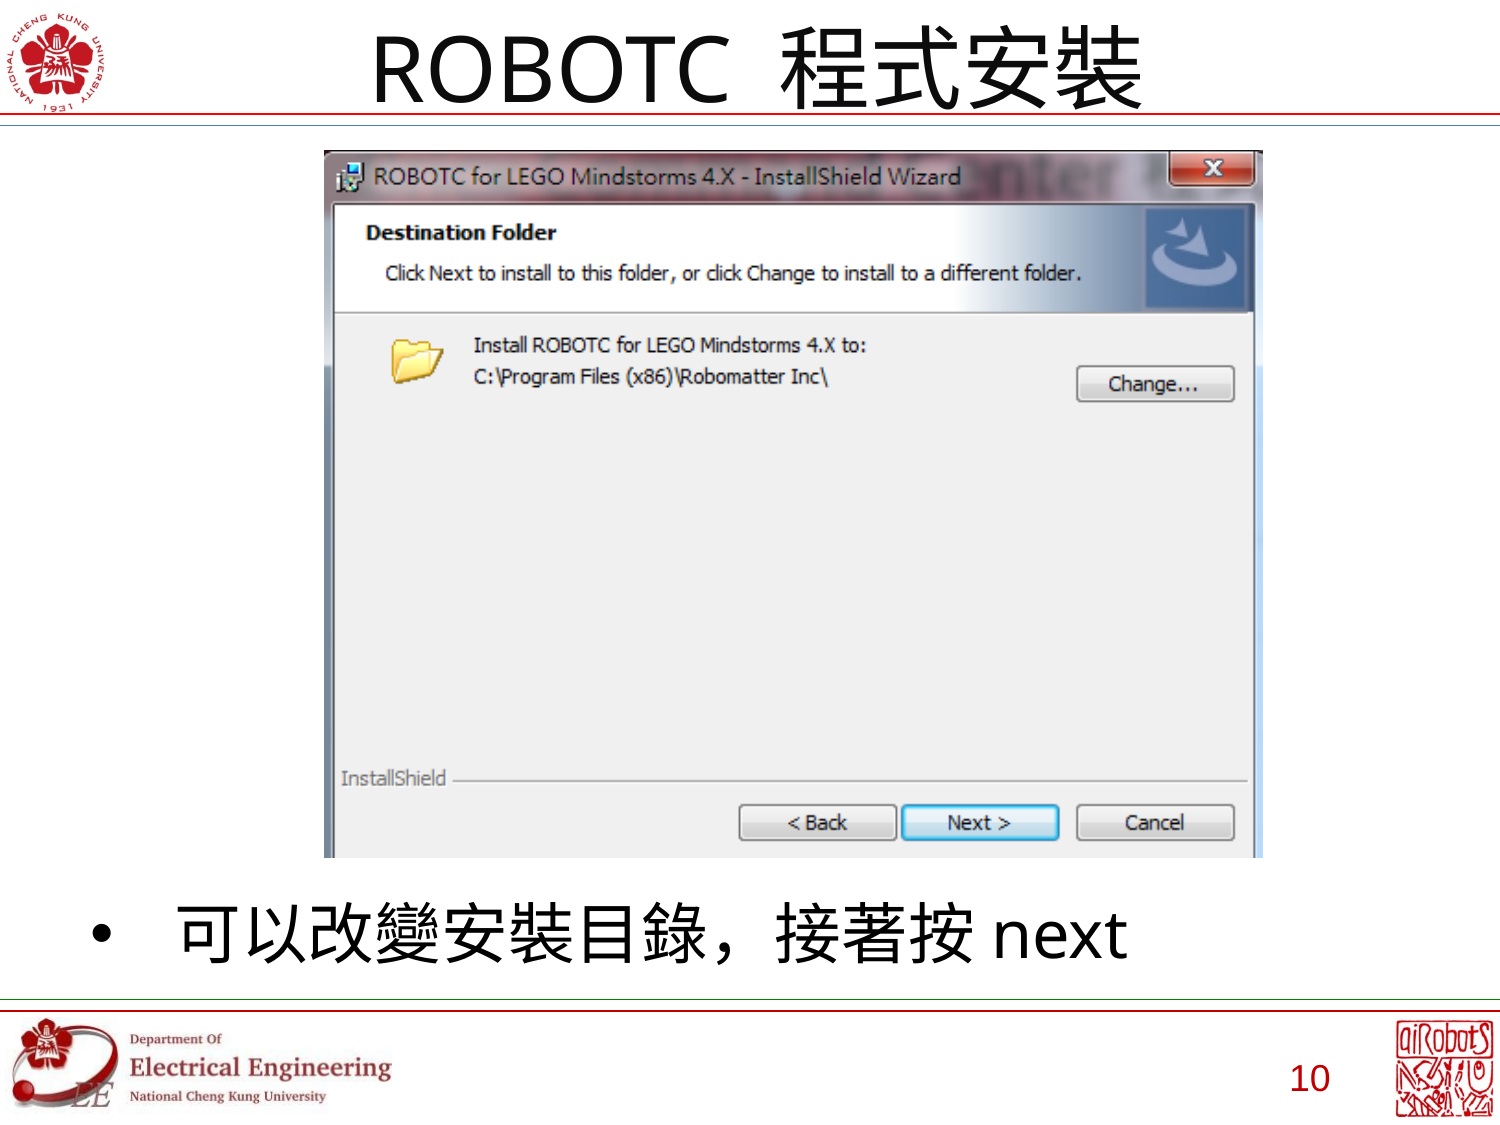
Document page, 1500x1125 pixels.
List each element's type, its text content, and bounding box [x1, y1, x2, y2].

picture [1394, 1017, 1495, 1118]
list 可以改變安裝目錄，接著按next [75, 231, 1425, 1095]
picture [324, 149, 1263, 858]
title ROBOTC 程式安裝 [82, 0, 1432, 160]
picture [5, 11, 82, 113]
picture [5, 1017, 392, 1118]
